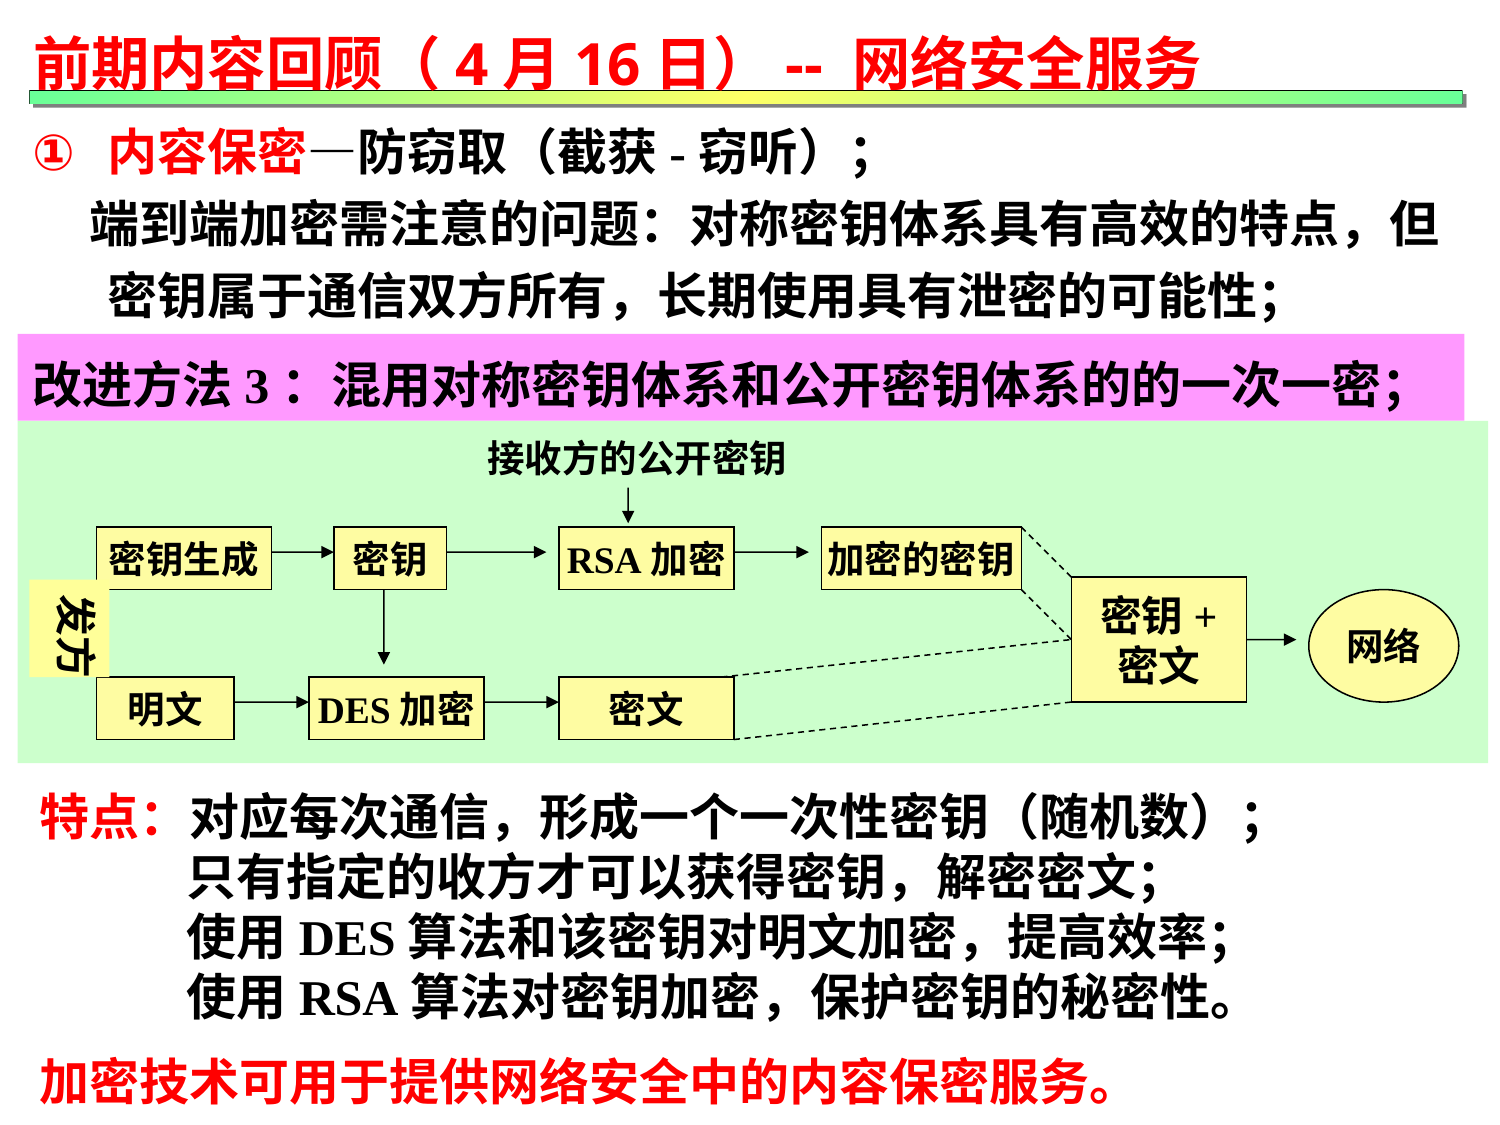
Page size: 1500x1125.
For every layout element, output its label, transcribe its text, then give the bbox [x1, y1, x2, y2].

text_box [17, 420, 1489, 764]
text_box 特点：对应每次通信，形成一个一次性密钥（随机数）； 只有指定的收方才可以获得密钥，解密密文； 使用DES算法和该密钥对明文加密，提高效率； 使用RSA算法对密钥加密，保护密钥的秘密性。 加密技术可用于提供网络安全中的内容保密服务。 [24, 778, 1412, 1118]
text_box 前期内容回顾（4月16日）-- 网络安全服务 [18, 19, 1424, 105]
text_box 内容保密—防窃取（截获-窃听）； 端到端加密需注意的问题：对称密钥体系具有高效的特点，但密钥属于通信双方所有，长期使用具有泄密的可能性； [17, 113, 1465, 333]
text_box [1424, 90, 1463, 104]
text_box 改进方法3：混用对称密钥体系和公开密钥体系的的一次一密； [17, 333, 1465, 420]
